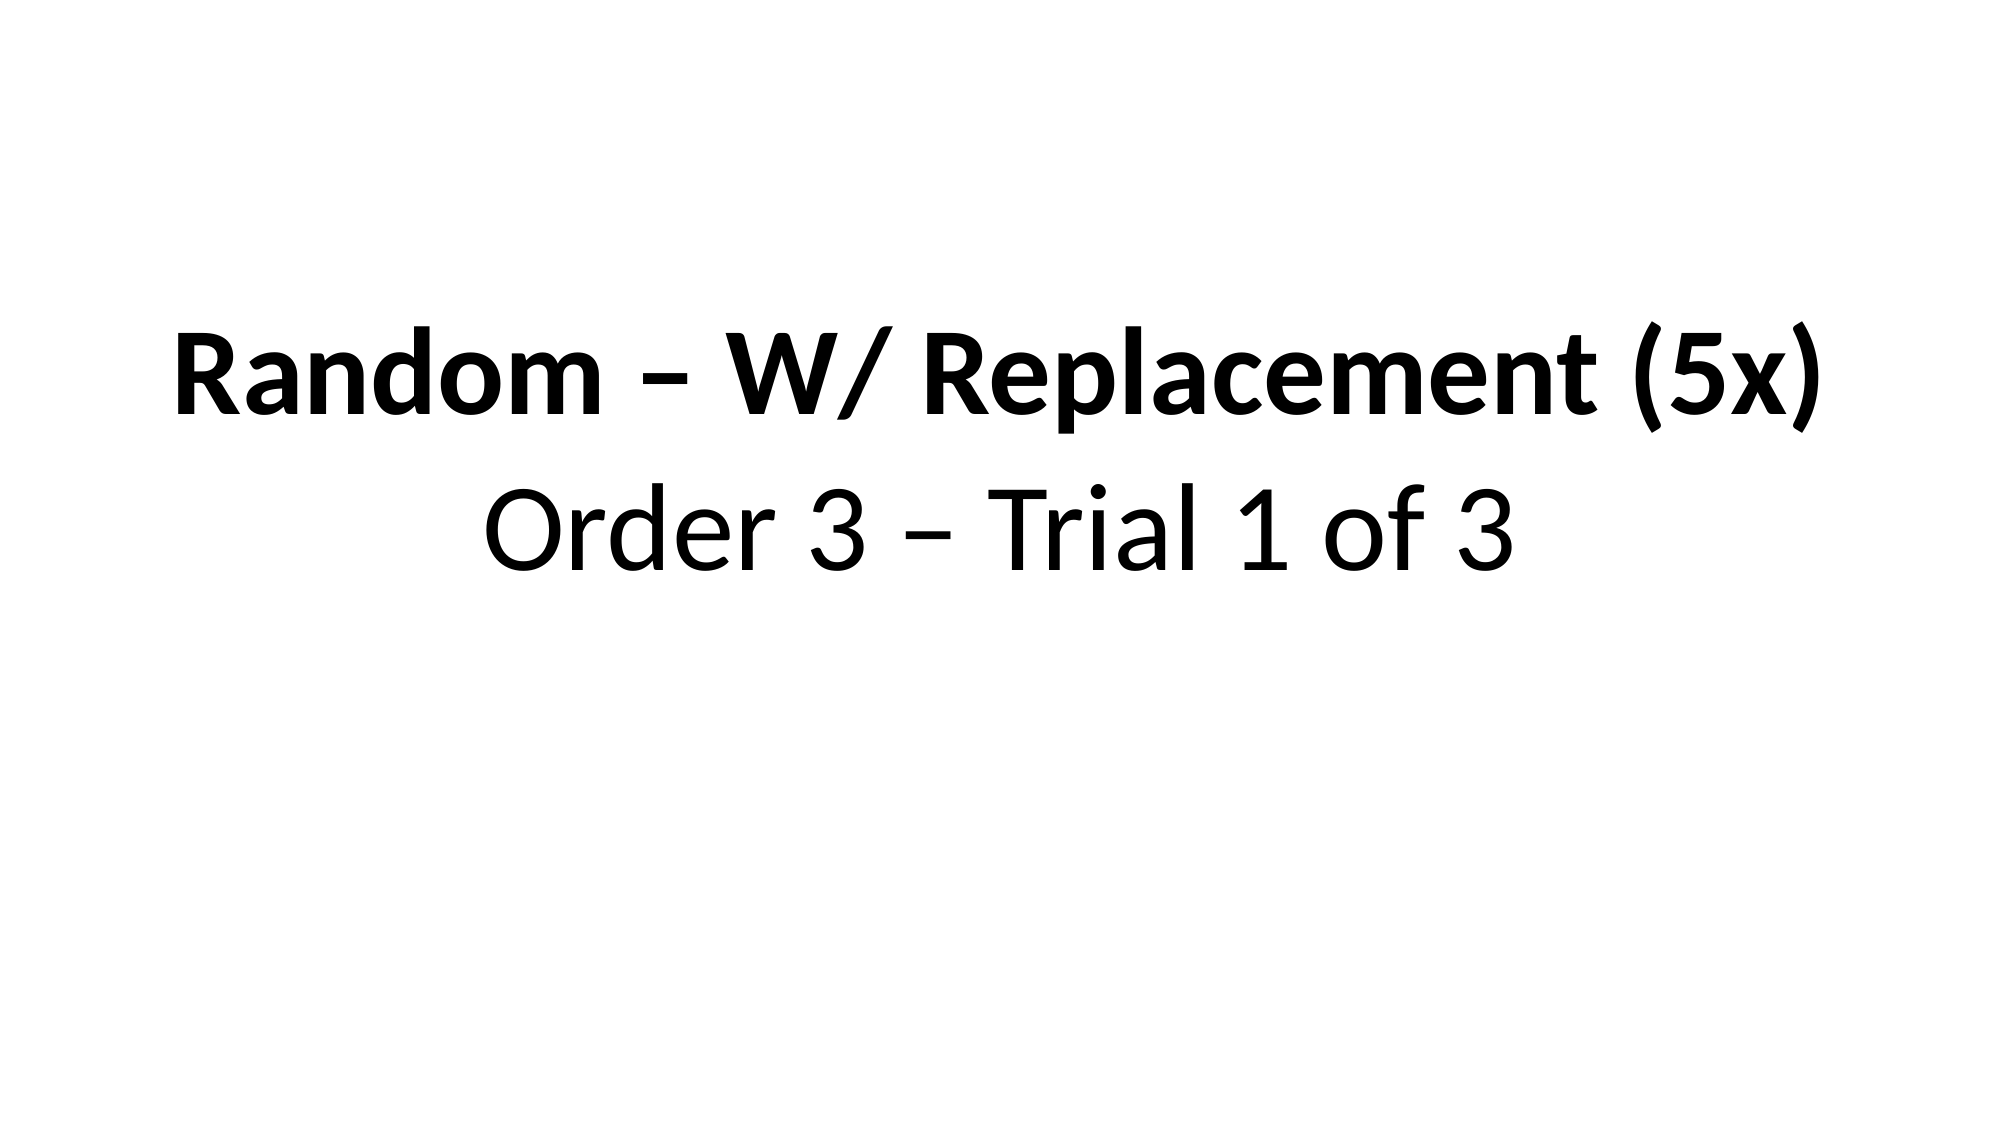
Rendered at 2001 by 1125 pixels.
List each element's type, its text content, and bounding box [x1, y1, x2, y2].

list Random – W/ Replacement (5x) Order 3 – Trial 1 of 3 [0, 299, 2000, 629]
